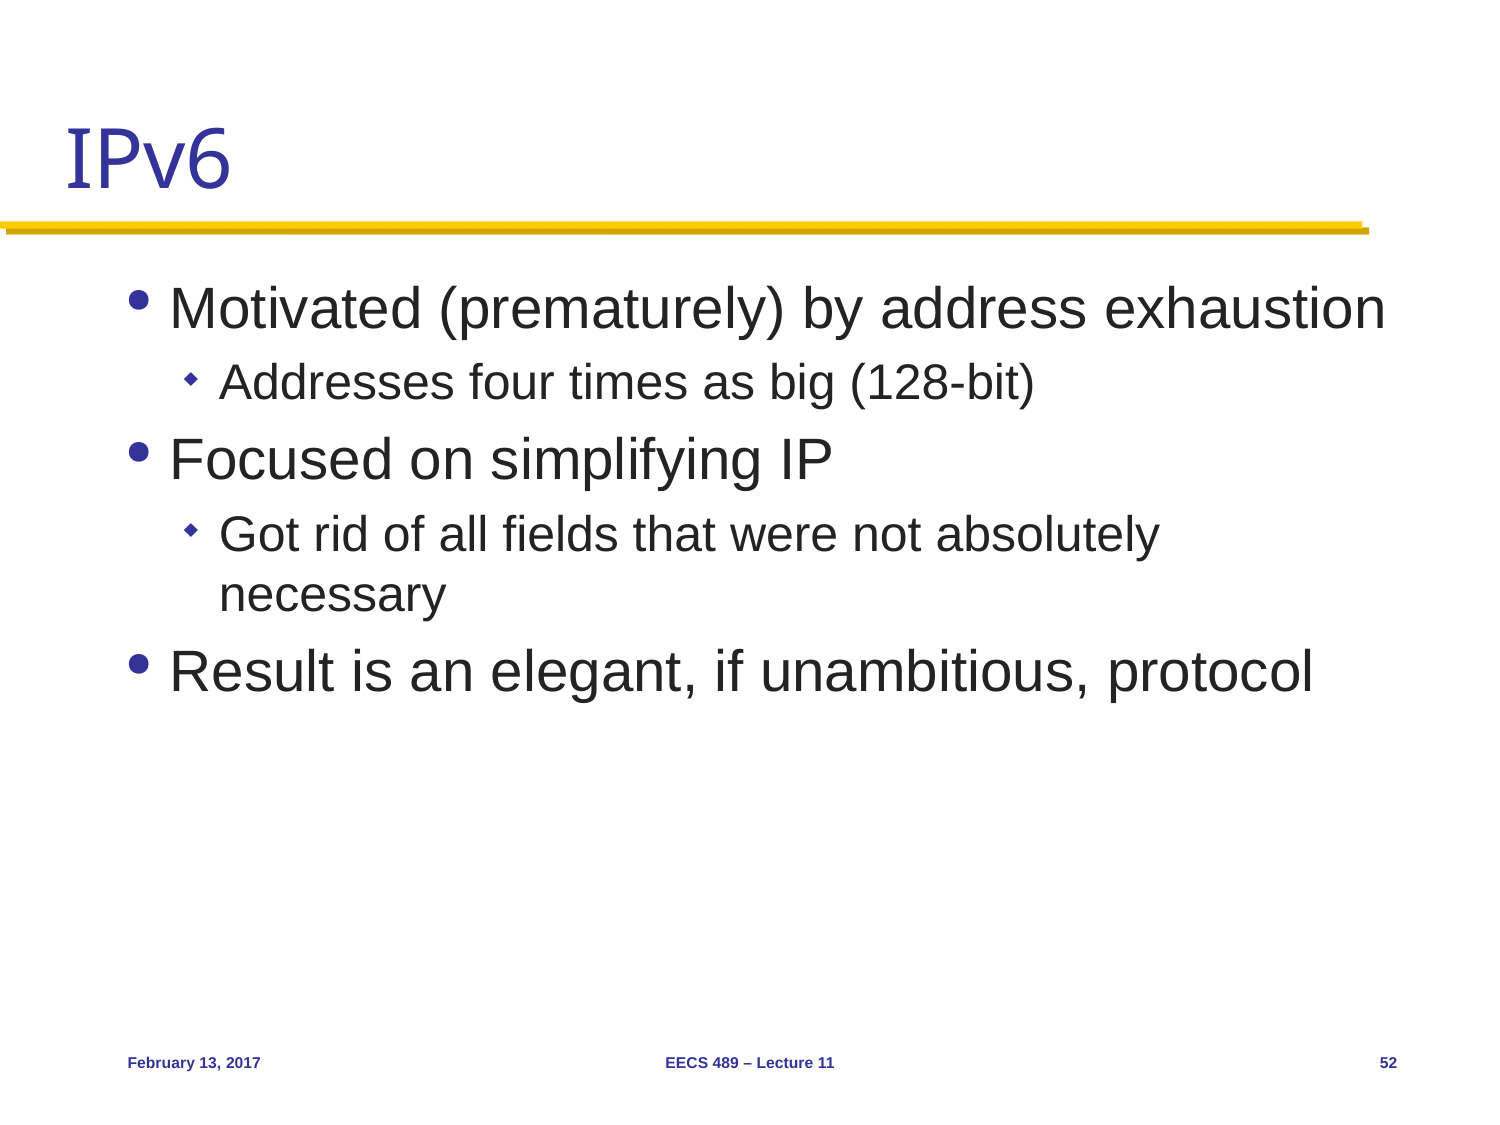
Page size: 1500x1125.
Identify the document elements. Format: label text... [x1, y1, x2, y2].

slide_number 52 [1312, 1024, 1413, 1101]
footer EECS 489 – Lecture 11 [512, 1024, 988, 1101]
list Motivated (prematurely) by address exhaustion Addresses four times as big (128-bit) Focused on simplifying IP Got rid of all fields that were not absolutely necessary Result is an elegant, if unambitious, protocol [112, 262, 1413, 988]
title IPv6 [49, 24, 1451, 213]
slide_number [112, 1024, 426, 1101]
